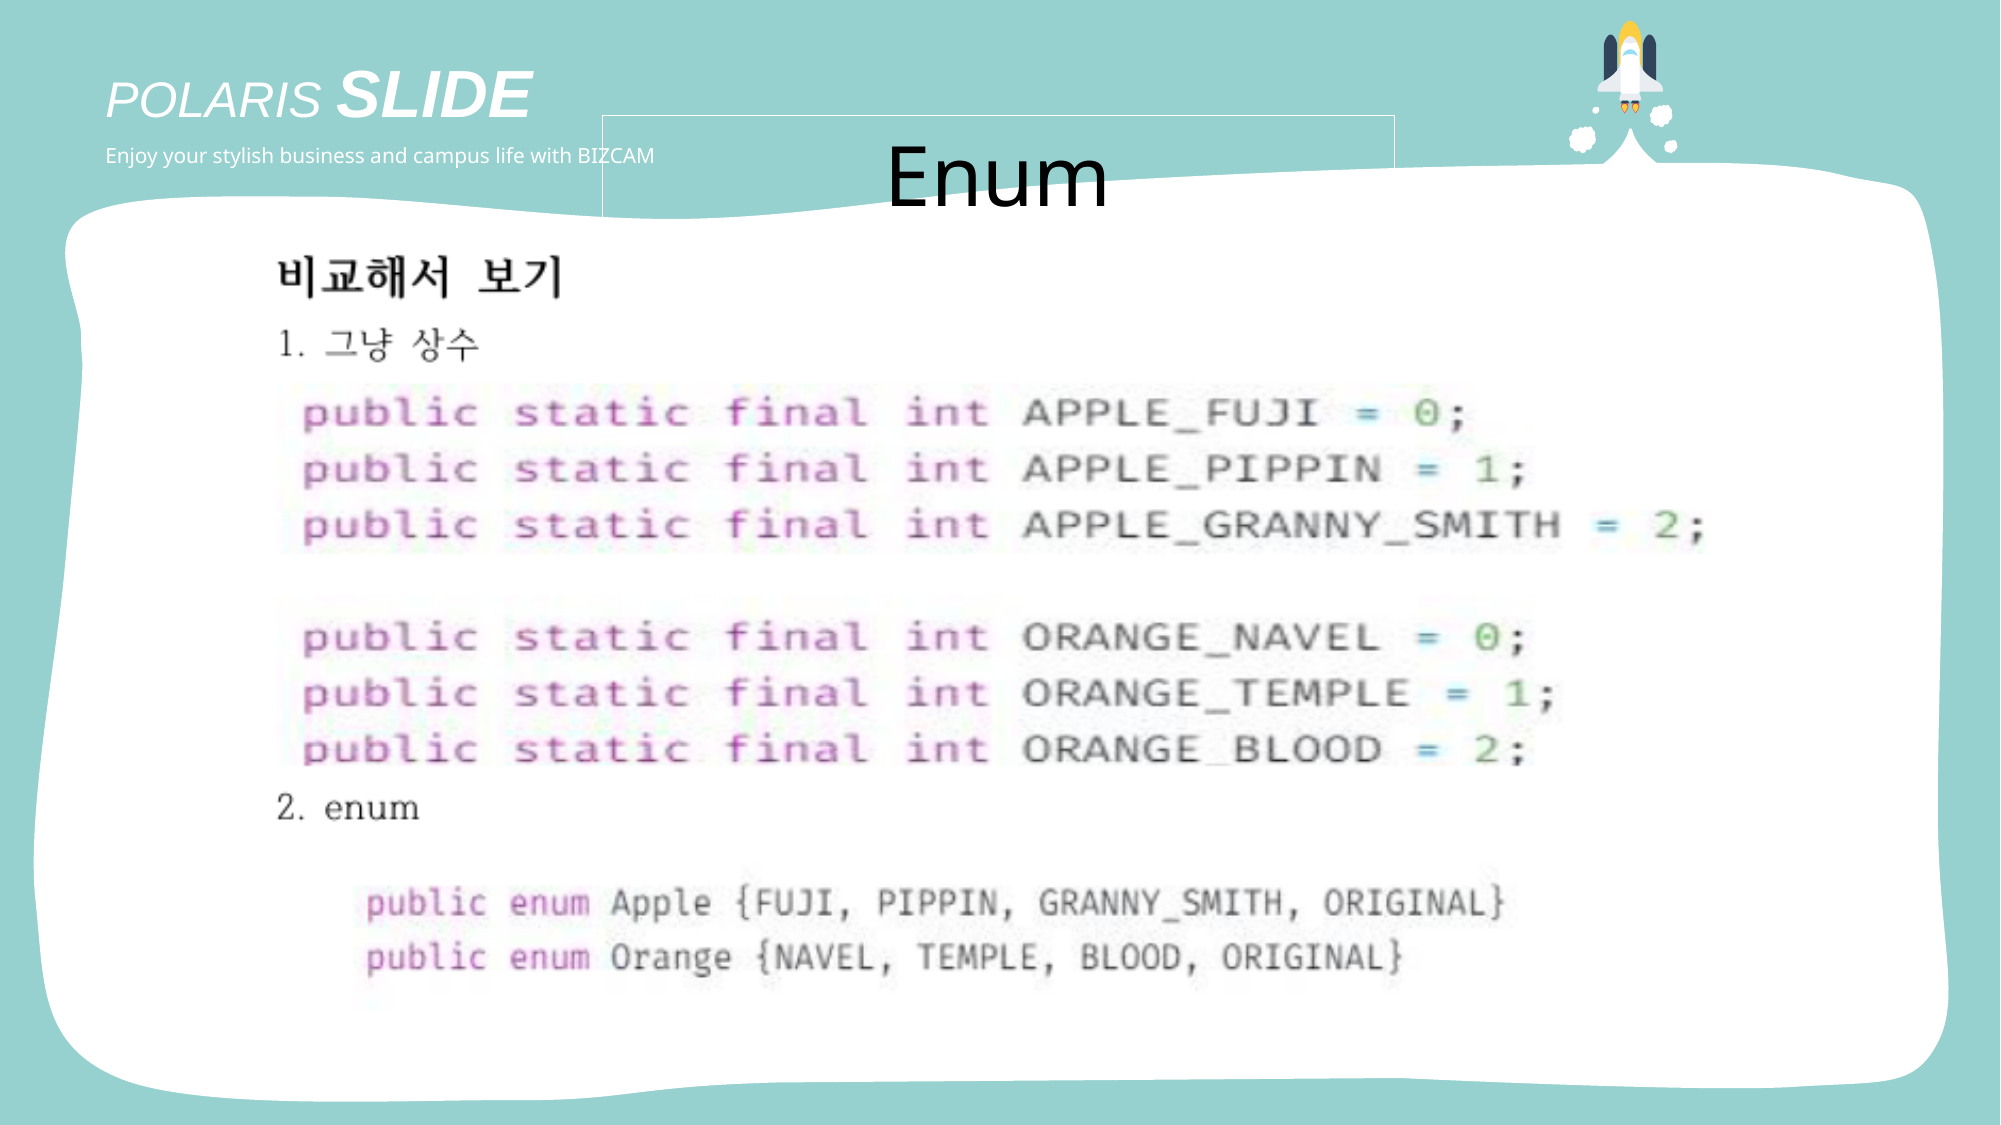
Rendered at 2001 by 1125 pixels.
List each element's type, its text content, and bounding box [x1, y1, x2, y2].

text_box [1569, 20, 1678, 154]
text_box [32, 161, 1950, 1103]
text_box [1425, 154, 1839, 216]
text_box POLARIS SLIDE Enjoy your stylish business and campus life with BIZCAM [90, 3, 1056, 176]
picture [257, 241, 1738, 1027]
text_box Enum [602, 115, 1395, 231]
